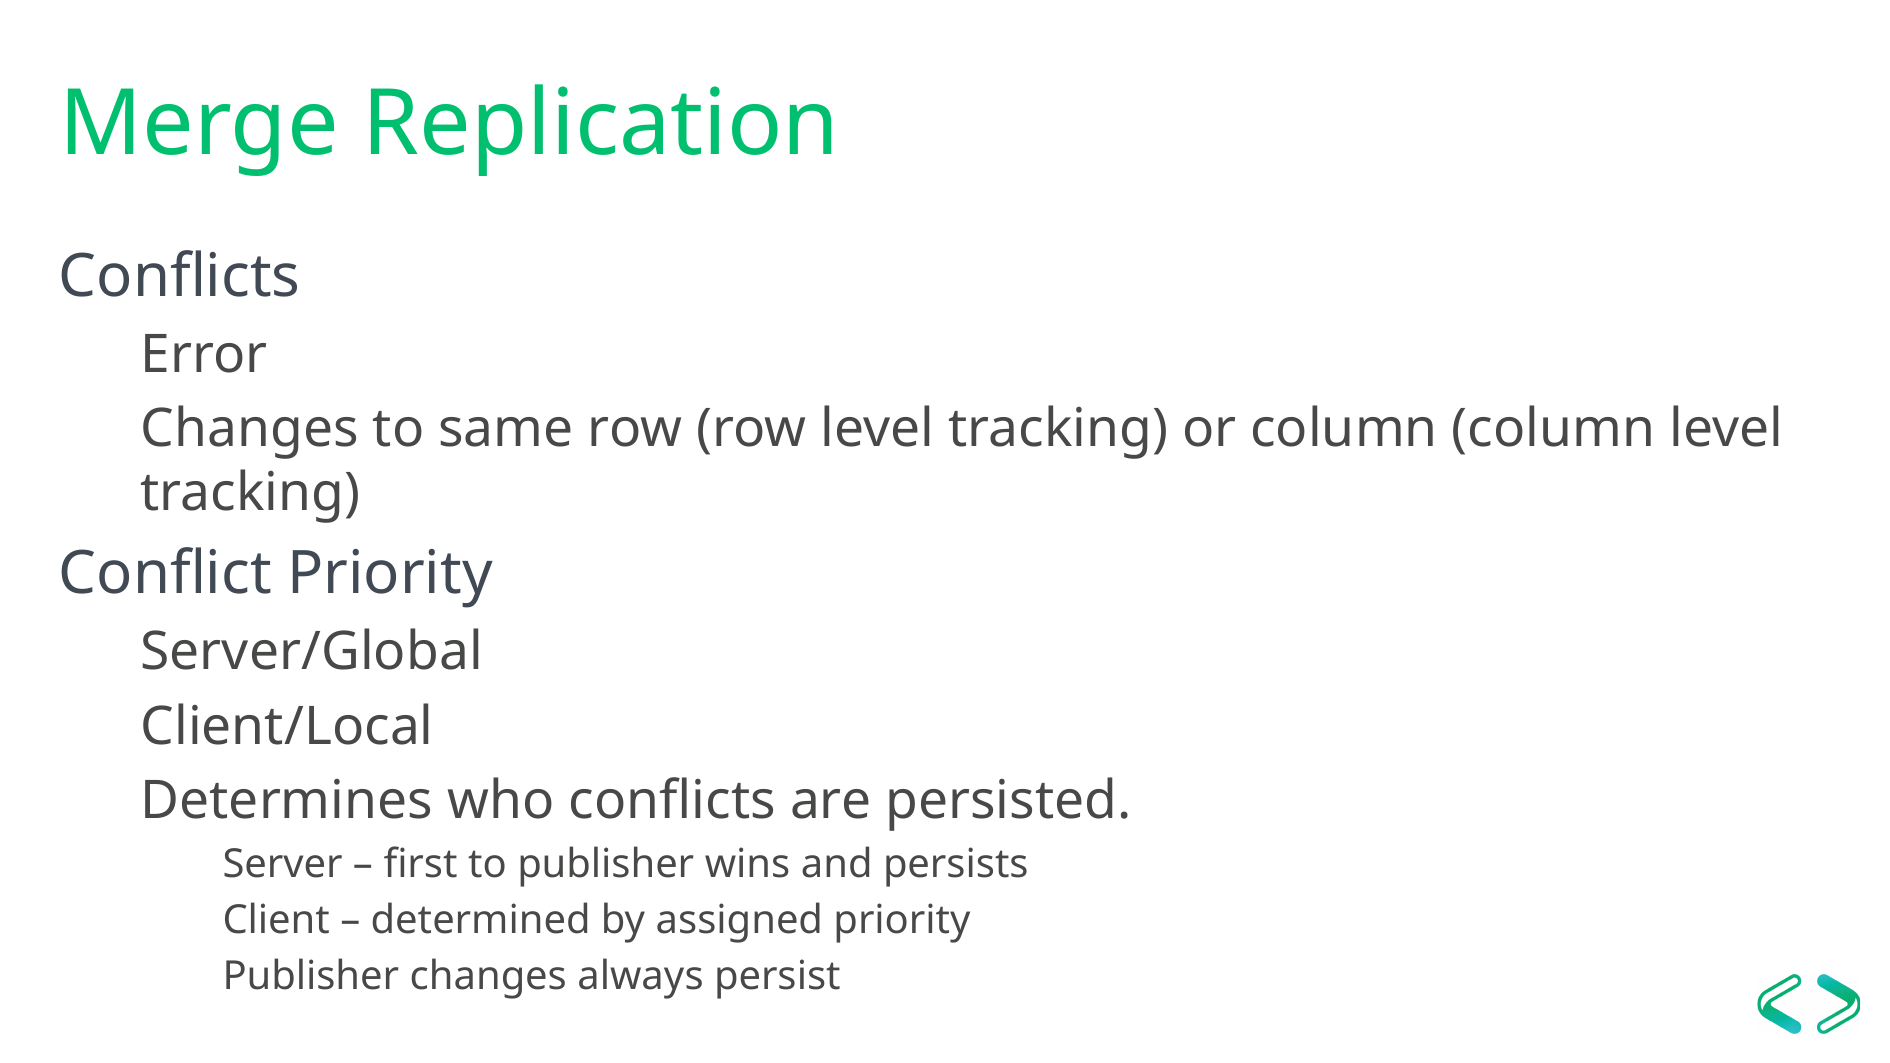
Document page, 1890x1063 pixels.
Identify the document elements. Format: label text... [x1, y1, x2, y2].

list Conflicts Error Changes to same row (row level tracking) or column (column level tracking) Conflict Priority Server/Global Client/Local Determines who conflicts are persisted. Server – first to publisher wins and persists Client – determined by assigned priority Publisher changes always persist [59, 236, 1831, 1004]
title Merge Replication [59, 59, 1831, 178]
